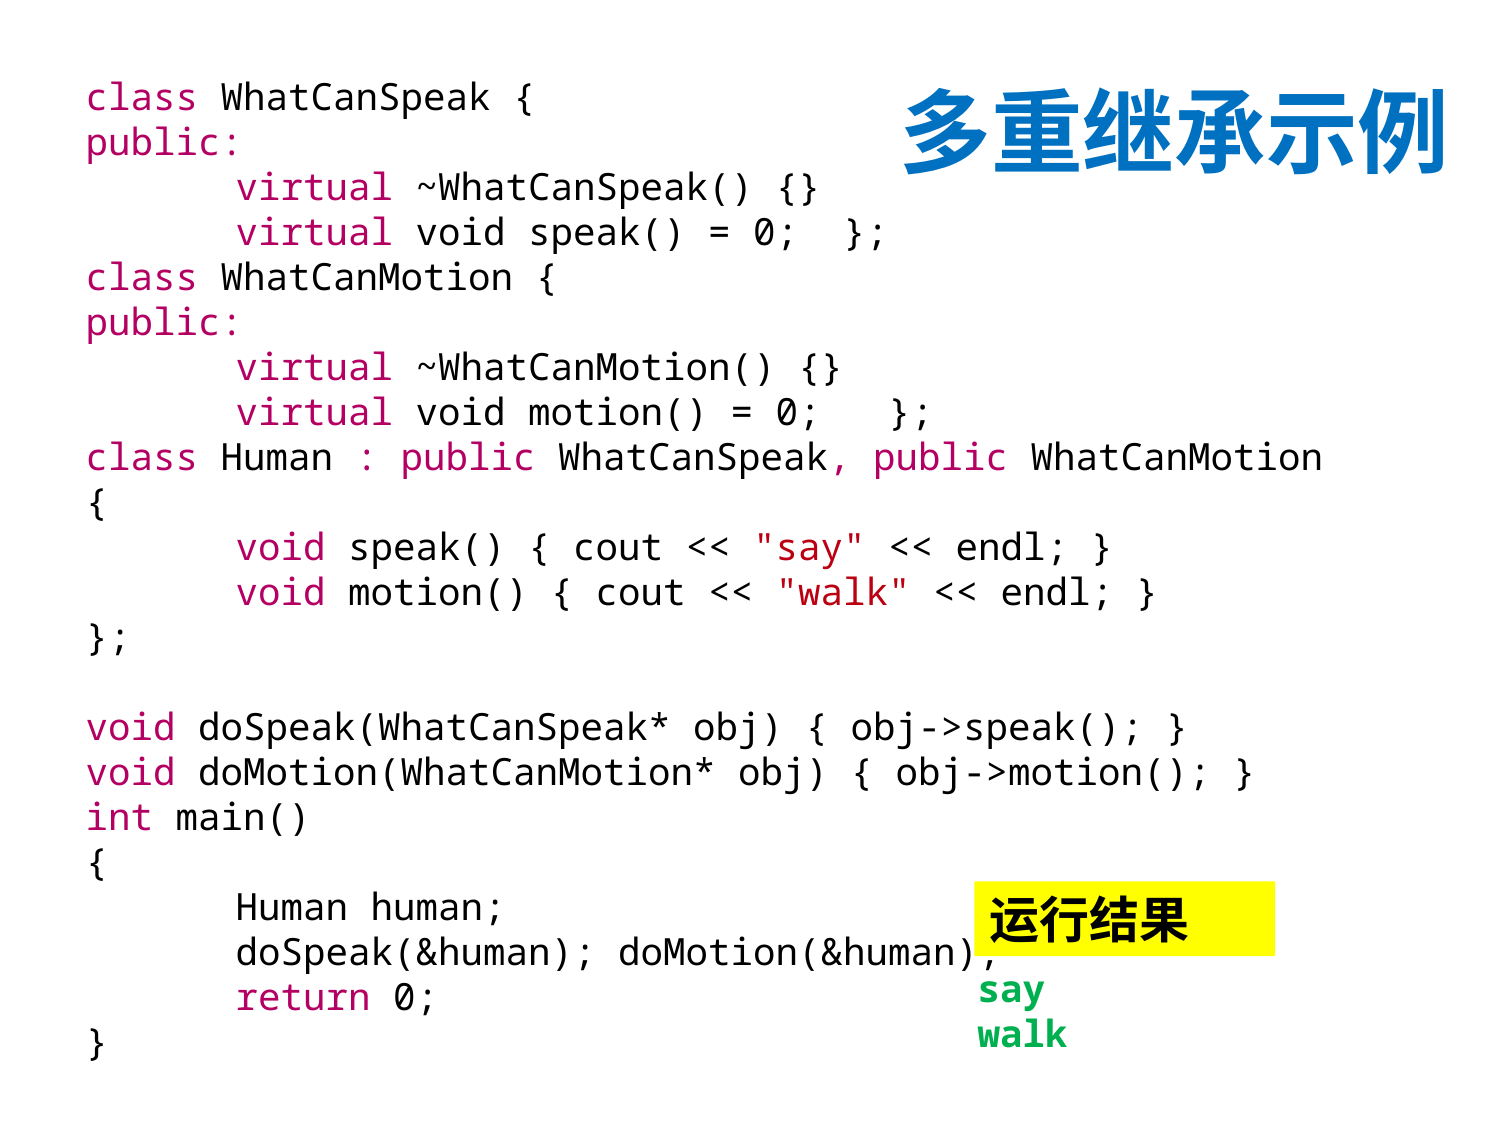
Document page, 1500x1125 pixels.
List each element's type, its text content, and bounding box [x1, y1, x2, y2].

text_box 运行结果 [974, 881, 1276, 957]
title 多重继承示例 [171, 27, 1465, 246]
text_box say walk [963, 957, 1483, 1062]
text_box class WhatCanSpeak { public: virtual ~WhatCanSpeak() {} virtual void speak() = 0; }; class WhatCanMotion { public: virtual ~WhatCanMotion() {} virtual void motion() = 0; }; class Human : public WhatCanSpeak, public WhatCanMotion { void speak() { cout << "say" << endl; } void motion() { cout << "walk" << endl; } }; void doSpeak(WhatCanSpeak* obj) { obj->speak(); } void doMotion(WhatCanMotion* obj) { obj->motion(); } int main() { Human human; doSpeak(&human); doMotion(&human); return 0; } [70, 65, 1430, 1071]
